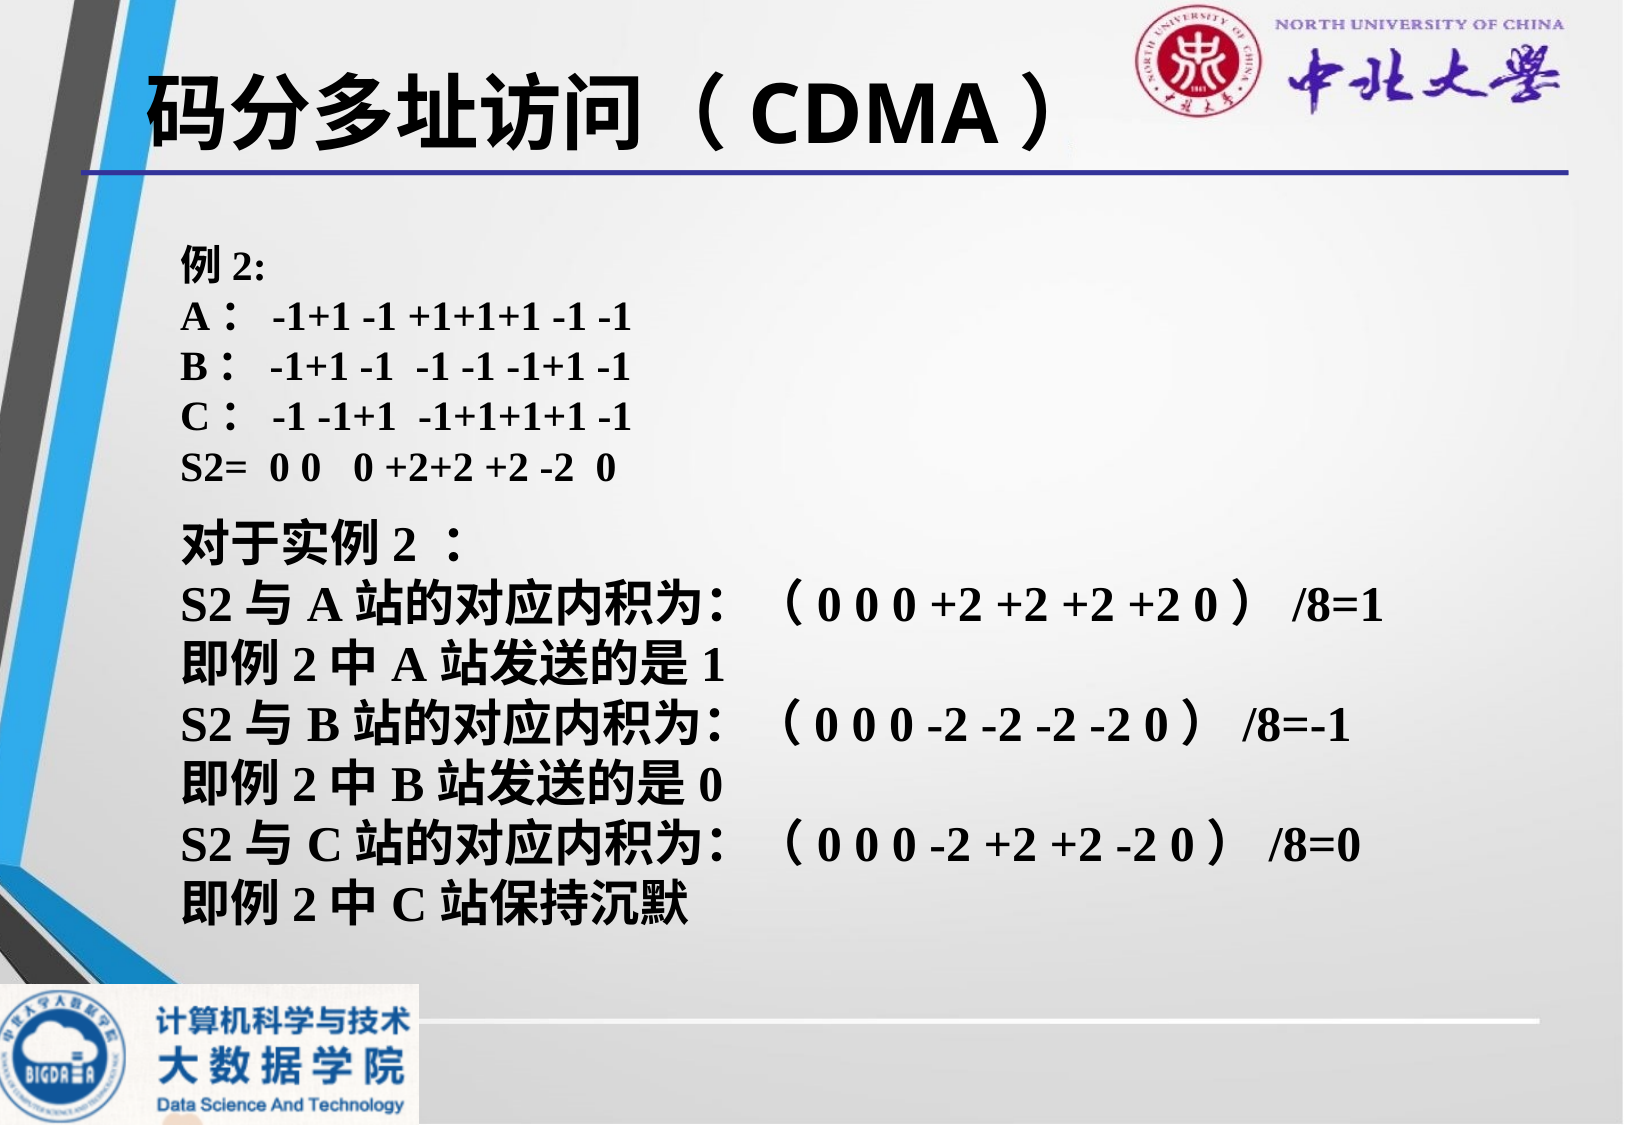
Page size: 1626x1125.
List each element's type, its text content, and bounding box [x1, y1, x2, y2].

text_box 对于实例2 ： S2与A站的对应内积为：（0 0 0 +2 +2 +2 +2 0）/8=1 即例2中A站发送的是1 S2与B站的对应内积为：（0 0 0 -2 -2 -2 -2 0）/8=-1 即例2中B站发送的是0 S2与C站的对应内积为：（0 0 0 -2 +2 +2 -2 0）/8=0 即例2中C站保持沉默 [165, 503, 1572, 939]
title 码分多址访问（CDMA） [0, 8, 1250, 212]
slide_number [1467, 1002, 1544, 1063]
picture [0, 0, 1625, 1125]
text_box 例2: A：-1+1 -1 +1+1+1 -1 -1 B：-1+1 -1 -1 -1 -1+1 -1 C：-1 -1+1 -1+1+1+1 -1 S2= 0 0 0 +2+2 +2 -2 0 [165, 231, 1158, 497]
